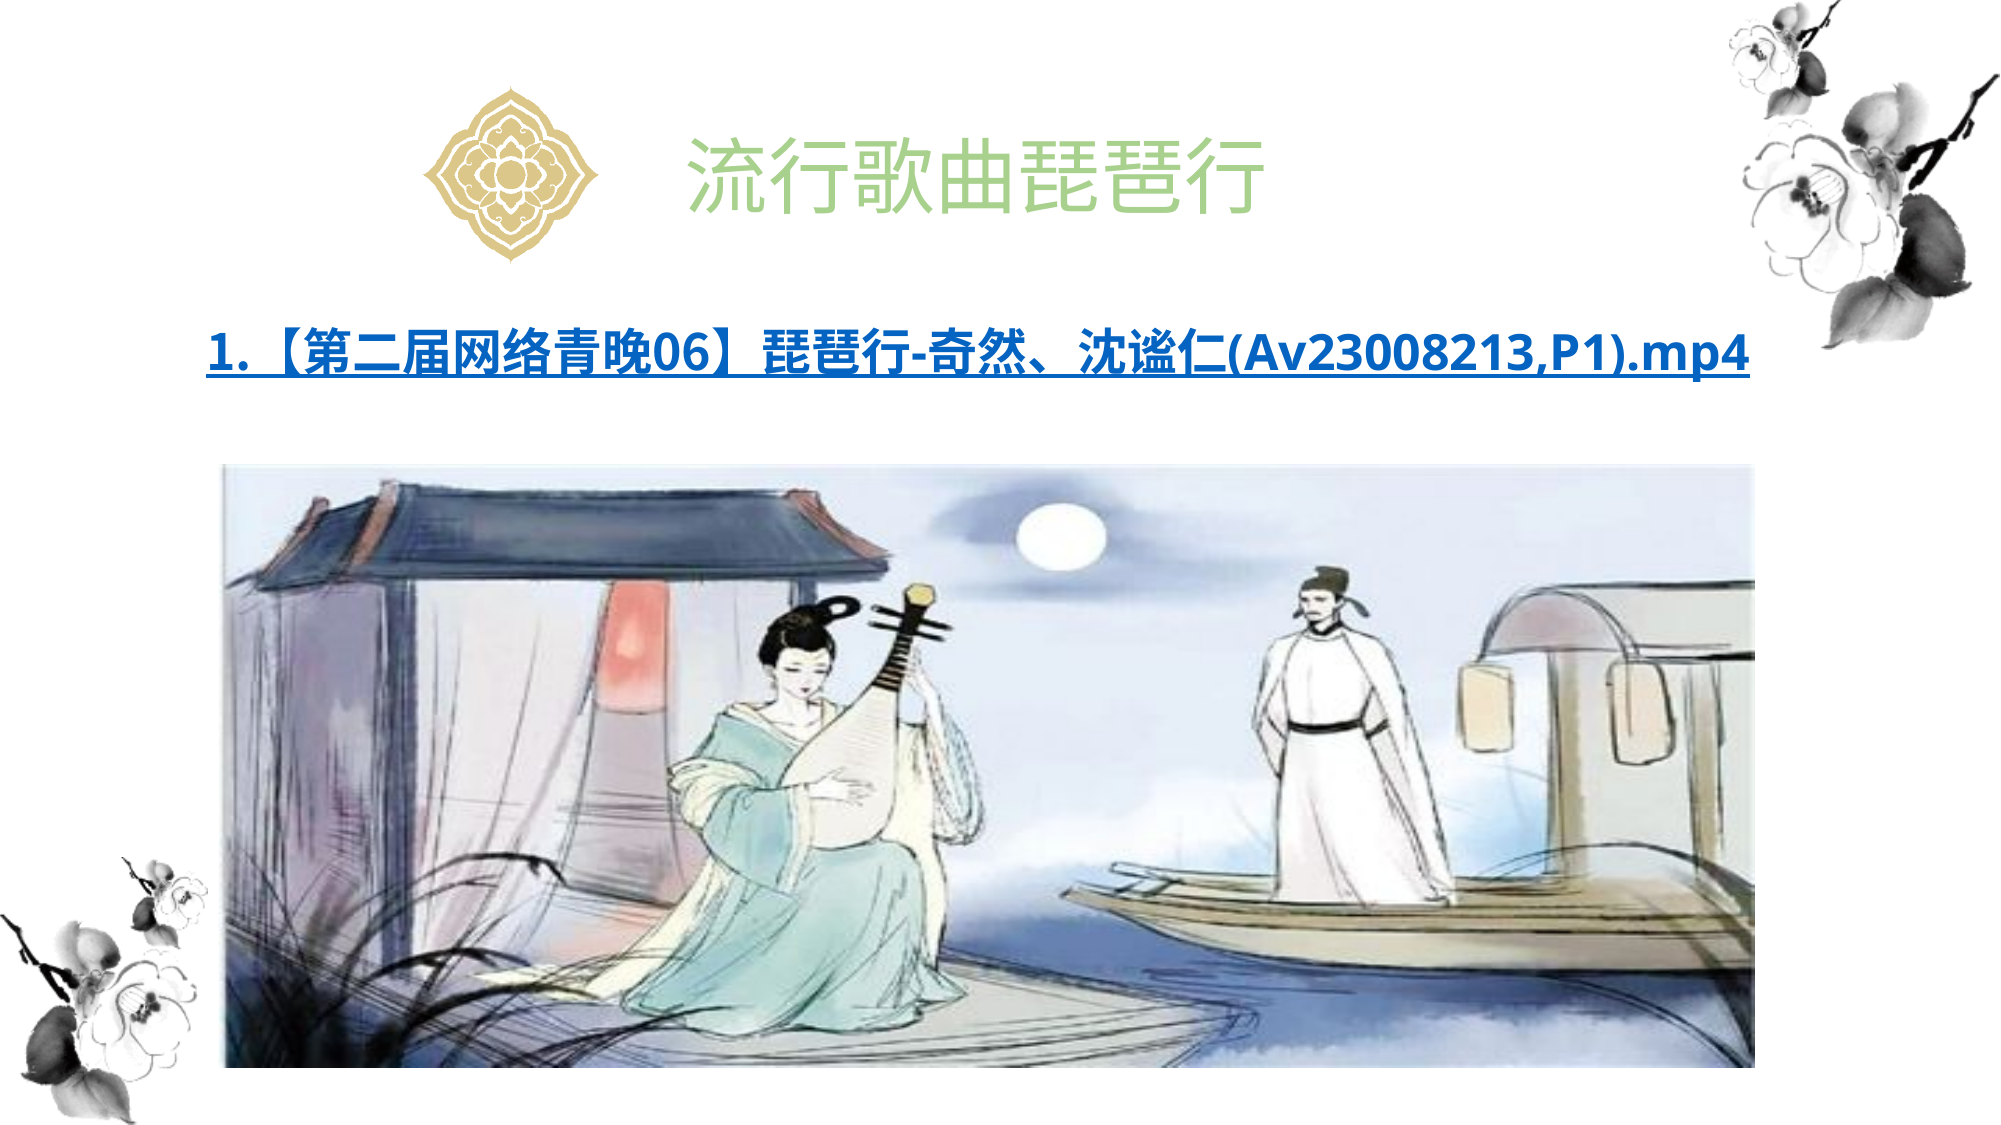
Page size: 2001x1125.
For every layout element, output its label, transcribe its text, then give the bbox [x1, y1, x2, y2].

picture [1729, 0, 2000, 350]
picture [422, 85, 599, 265]
picture [0, 857, 208, 1125]
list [218, 464, 1755, 1068]
list 1.【第二届网络青晚06】琵琶行-奇然、沈谧仁(Av23008213,P1).mp4 [191, 257, 1809, 393]
text_box 流行歌曲琵琶行 [670, 116, 1570, 232]
